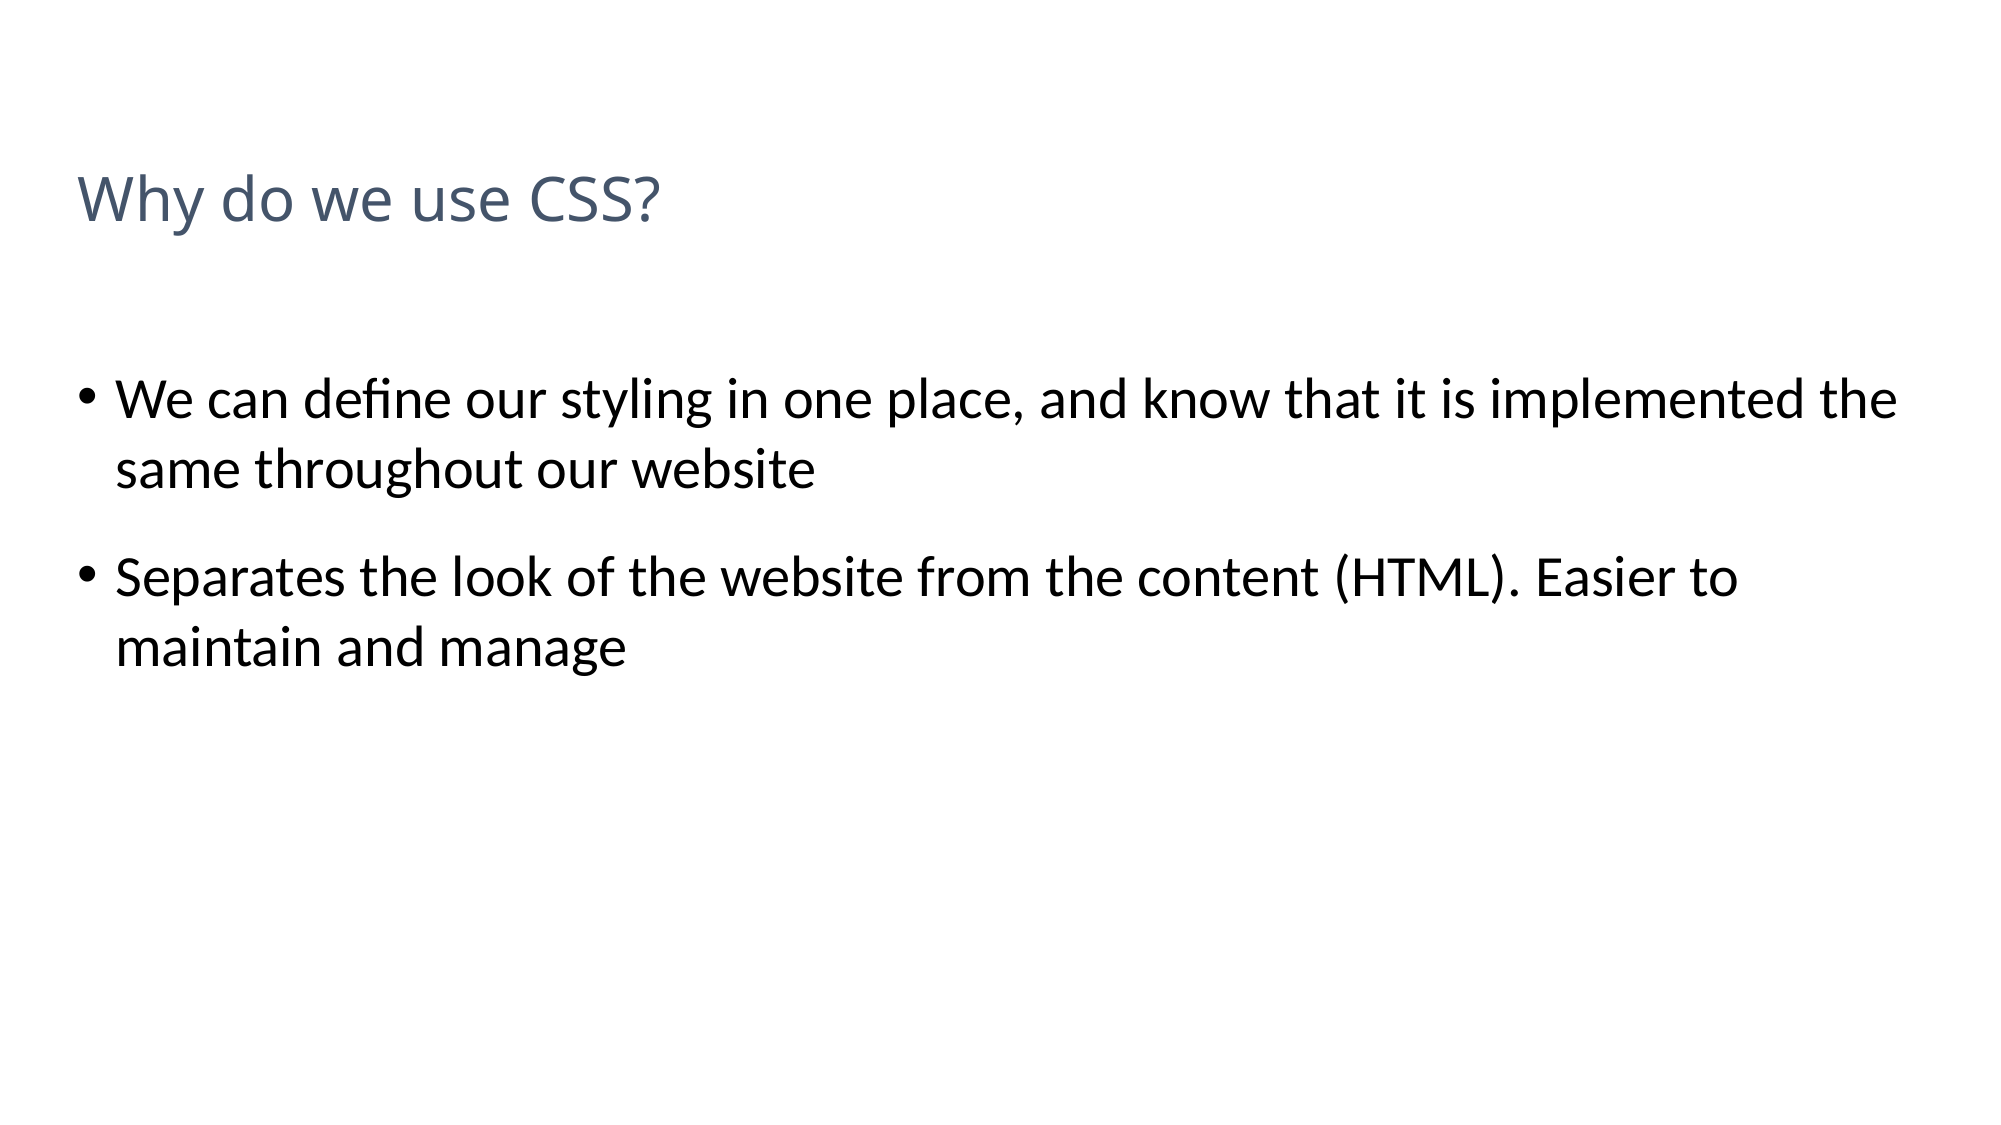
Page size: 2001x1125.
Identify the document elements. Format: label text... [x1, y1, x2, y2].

title Why do we use CSS? [62, 160, 1788, 243]
list We can define our styling in one place, and know that it is implemented the same throughout our website Separates the look of the website from the content (HTML). Easier to maintain and manage [62, 352, 1938, 961]
